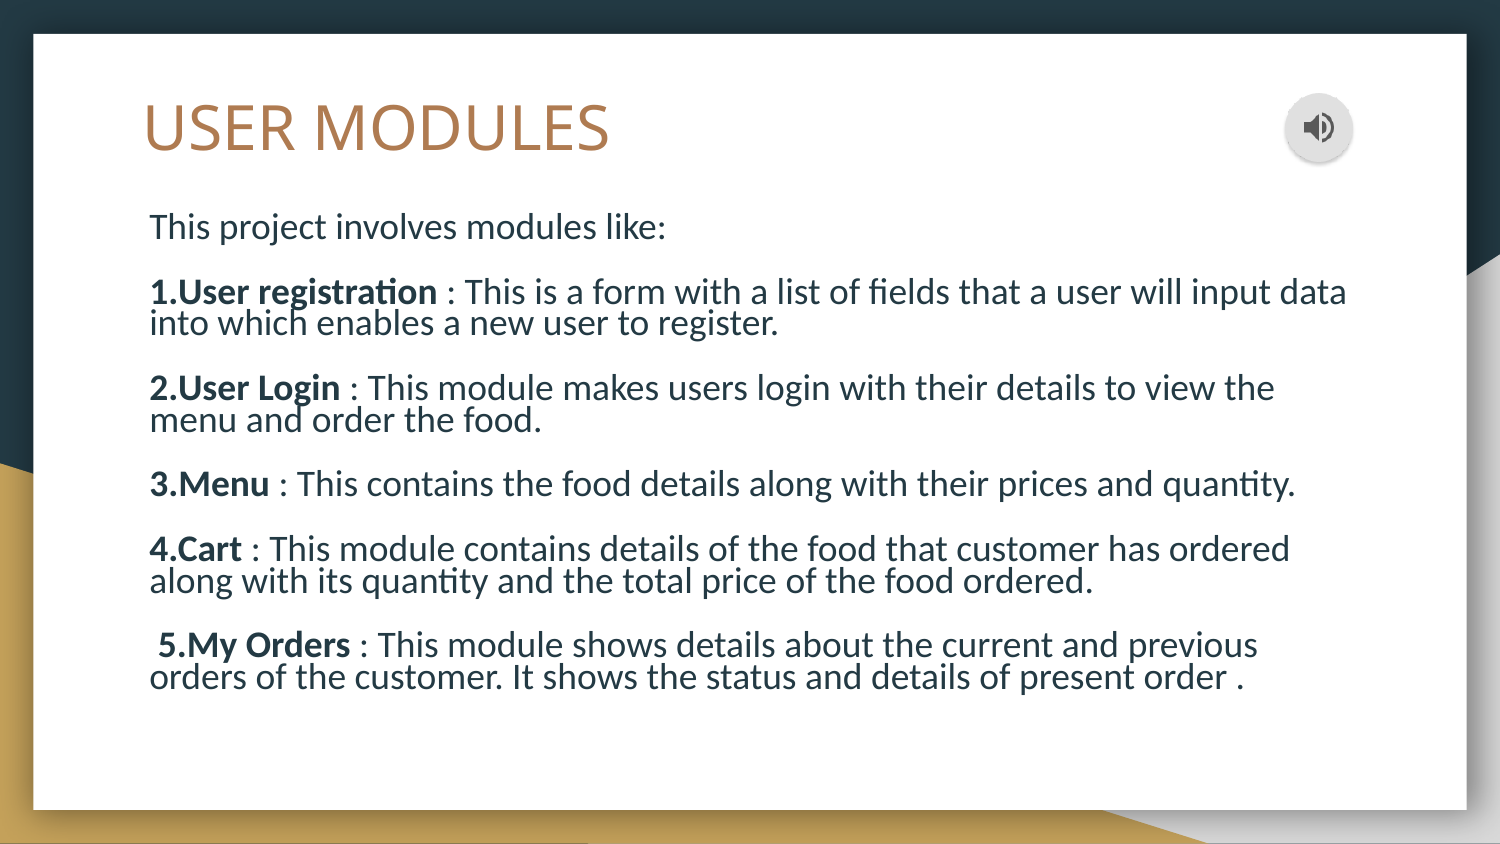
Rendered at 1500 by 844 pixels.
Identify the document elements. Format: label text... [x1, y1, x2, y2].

picture [1277, 86, 1360, 168]
title USER MODULES [127, 72, 1359, 210]
list This project involves modules like: 1.User registration : This is a form with a list of fields that a user will input data into which enables a new user to register. 2.User Login : This module makes users login with their details to view the menu and order the food. 3.Menu : This contains the food details along with their prices and quantity. 4.Cart : This module contains details of the food that customer has ordered along with its quantity and the total price of the food ordered. 5.My Orders : This module shows details about the current and previous orders of the customer. It shows the status and details of present order . [134, 199, 1366, 765]
